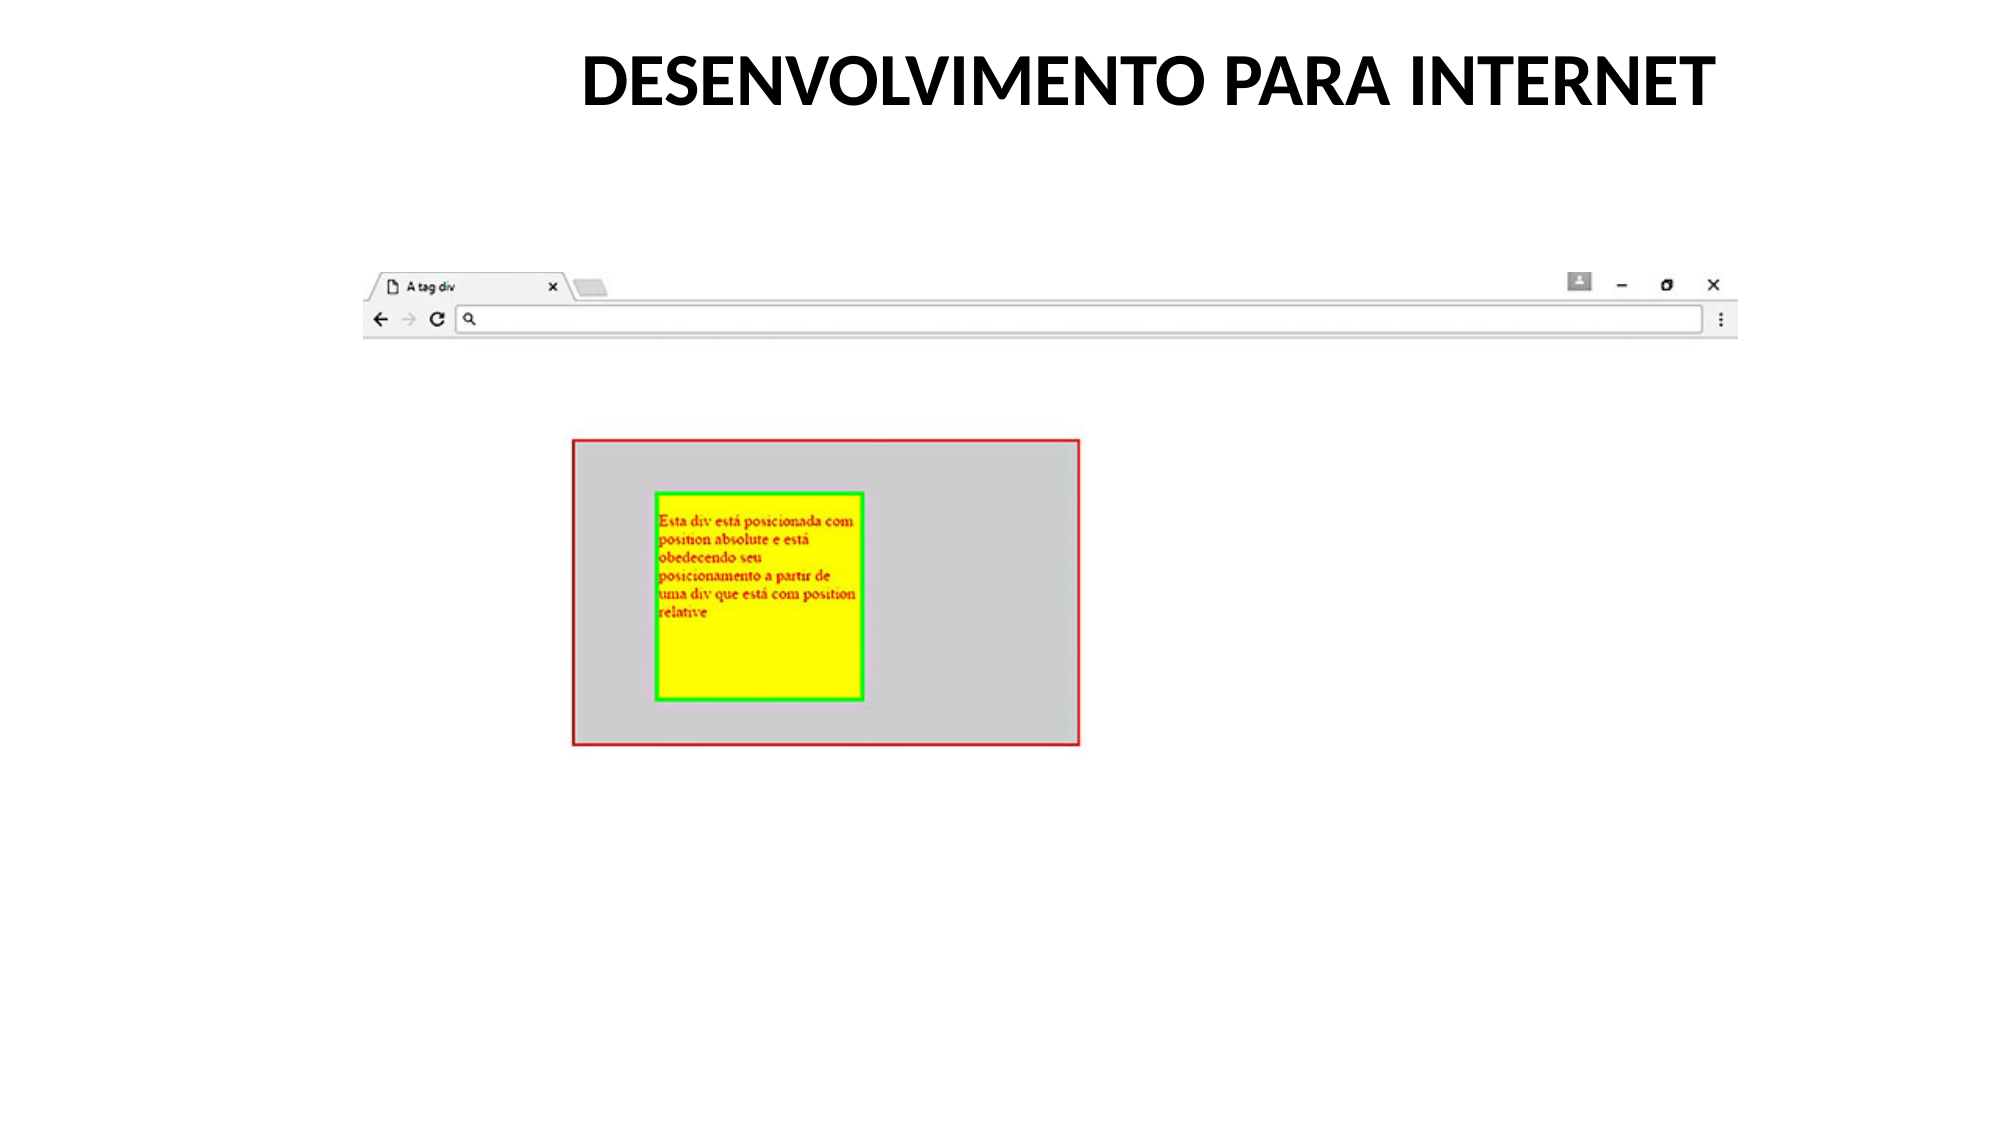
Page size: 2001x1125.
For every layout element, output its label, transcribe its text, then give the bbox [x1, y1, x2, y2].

picture [363, 272, 1738, 1047]
text_box DESENVOLVIMENTO PARA INTERNET [424, 23, 1874, 128]
